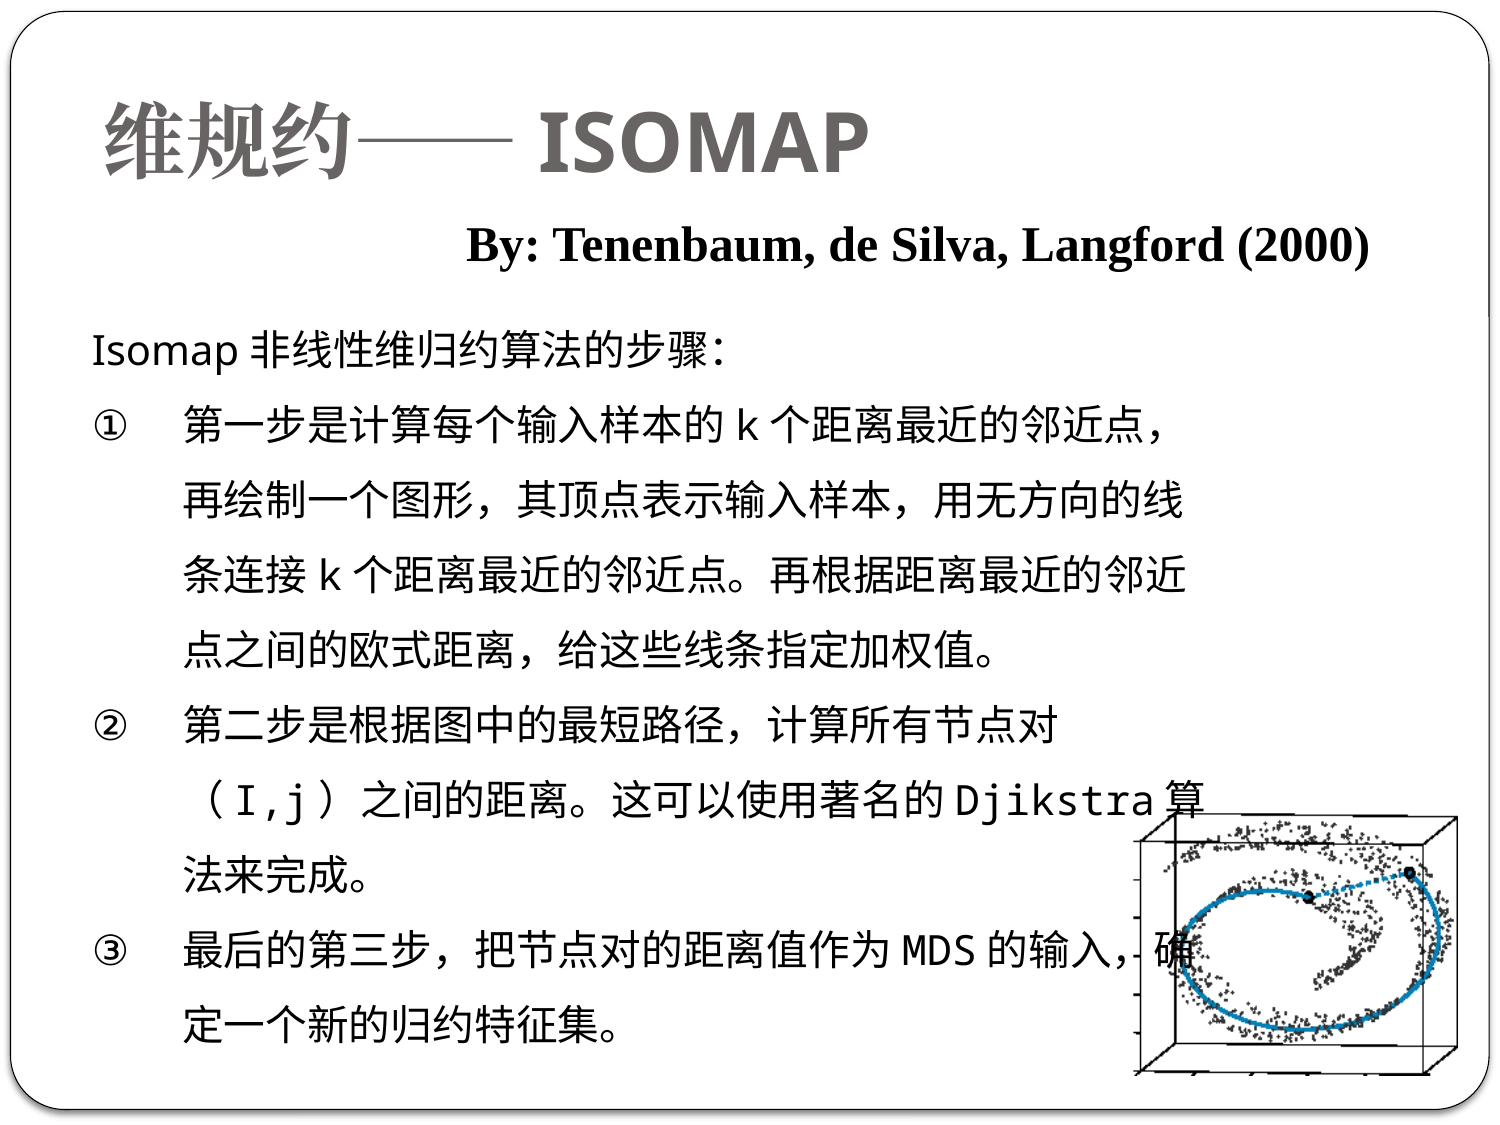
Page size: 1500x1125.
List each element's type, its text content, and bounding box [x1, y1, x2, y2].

text_box Isomap非线性维归约算法的步骤： 第一步是计算每个输入样本的k个距离最近的邻近点，再绘制一个图形，其顶点表示输入样本，用无方向的线条连接k个距离最近的邻近点。再根据距离最近的邻近点之间的欧式距离，给这些线条指定加权值。 第二步是根据图中的最短路径，计算所有节点对（I,j）之间的距离。这可以使用著名的Djikstra算法来完成。 最后的第三步，把节点对的距离值作为MDS的输入，确定一个新的归约特征集。 [0, 291, 1241, 1057]
title 维规约——ISOMAP [88, 16, 1363, 205]
picture [1119, 811, 1458, 1076]
text_box By: Tenenbaum, de Silva, Langford (2000) [89, 204, 1386, 317]
